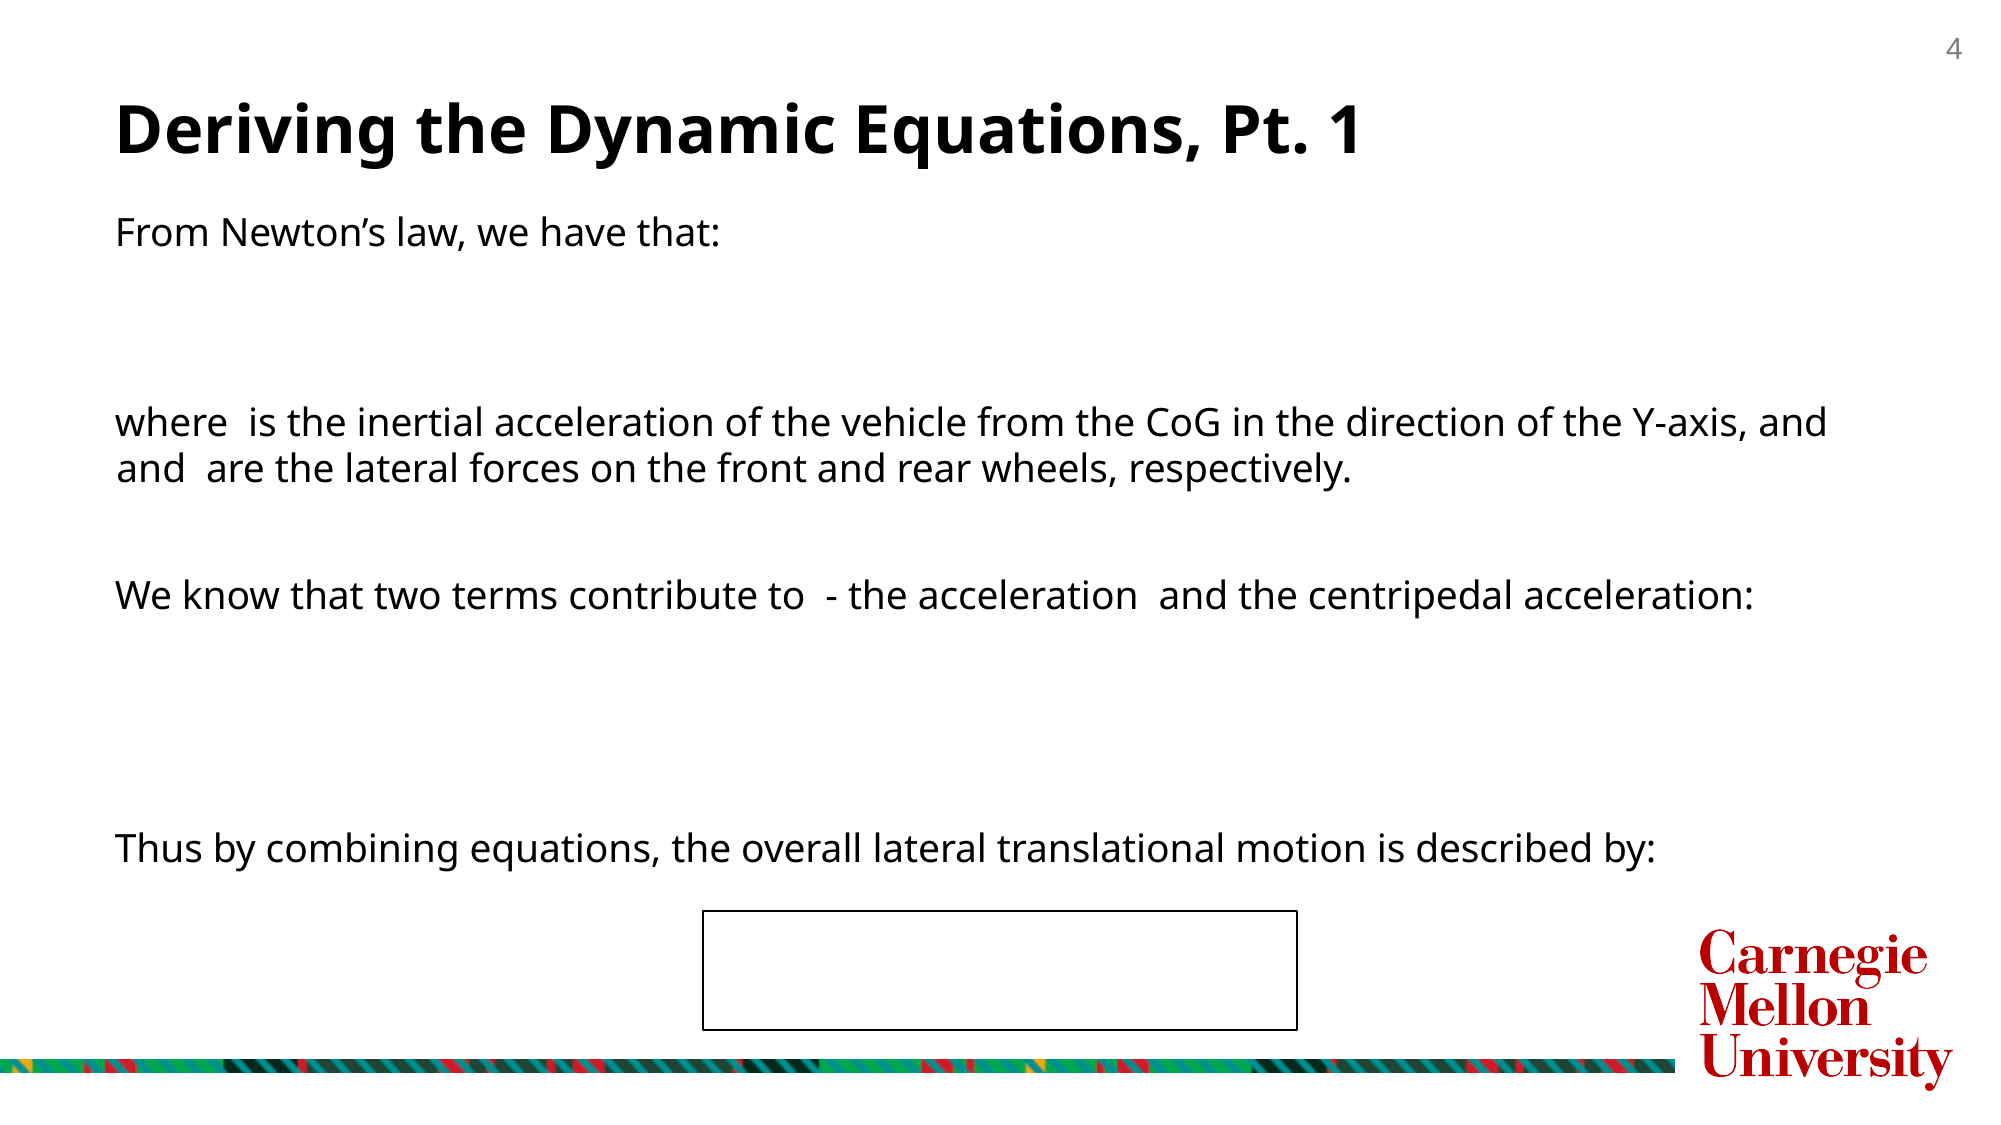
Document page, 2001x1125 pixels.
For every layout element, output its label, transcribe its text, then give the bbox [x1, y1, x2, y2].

title Deriving the Dynamic Equations, Pt. 1 [99, 79, 1900, 213]
picture [0, 1059, 1675, 1073]
text_box [703, 911, 1297, 1030]
picture [1700, 929, 1953, 1091]
